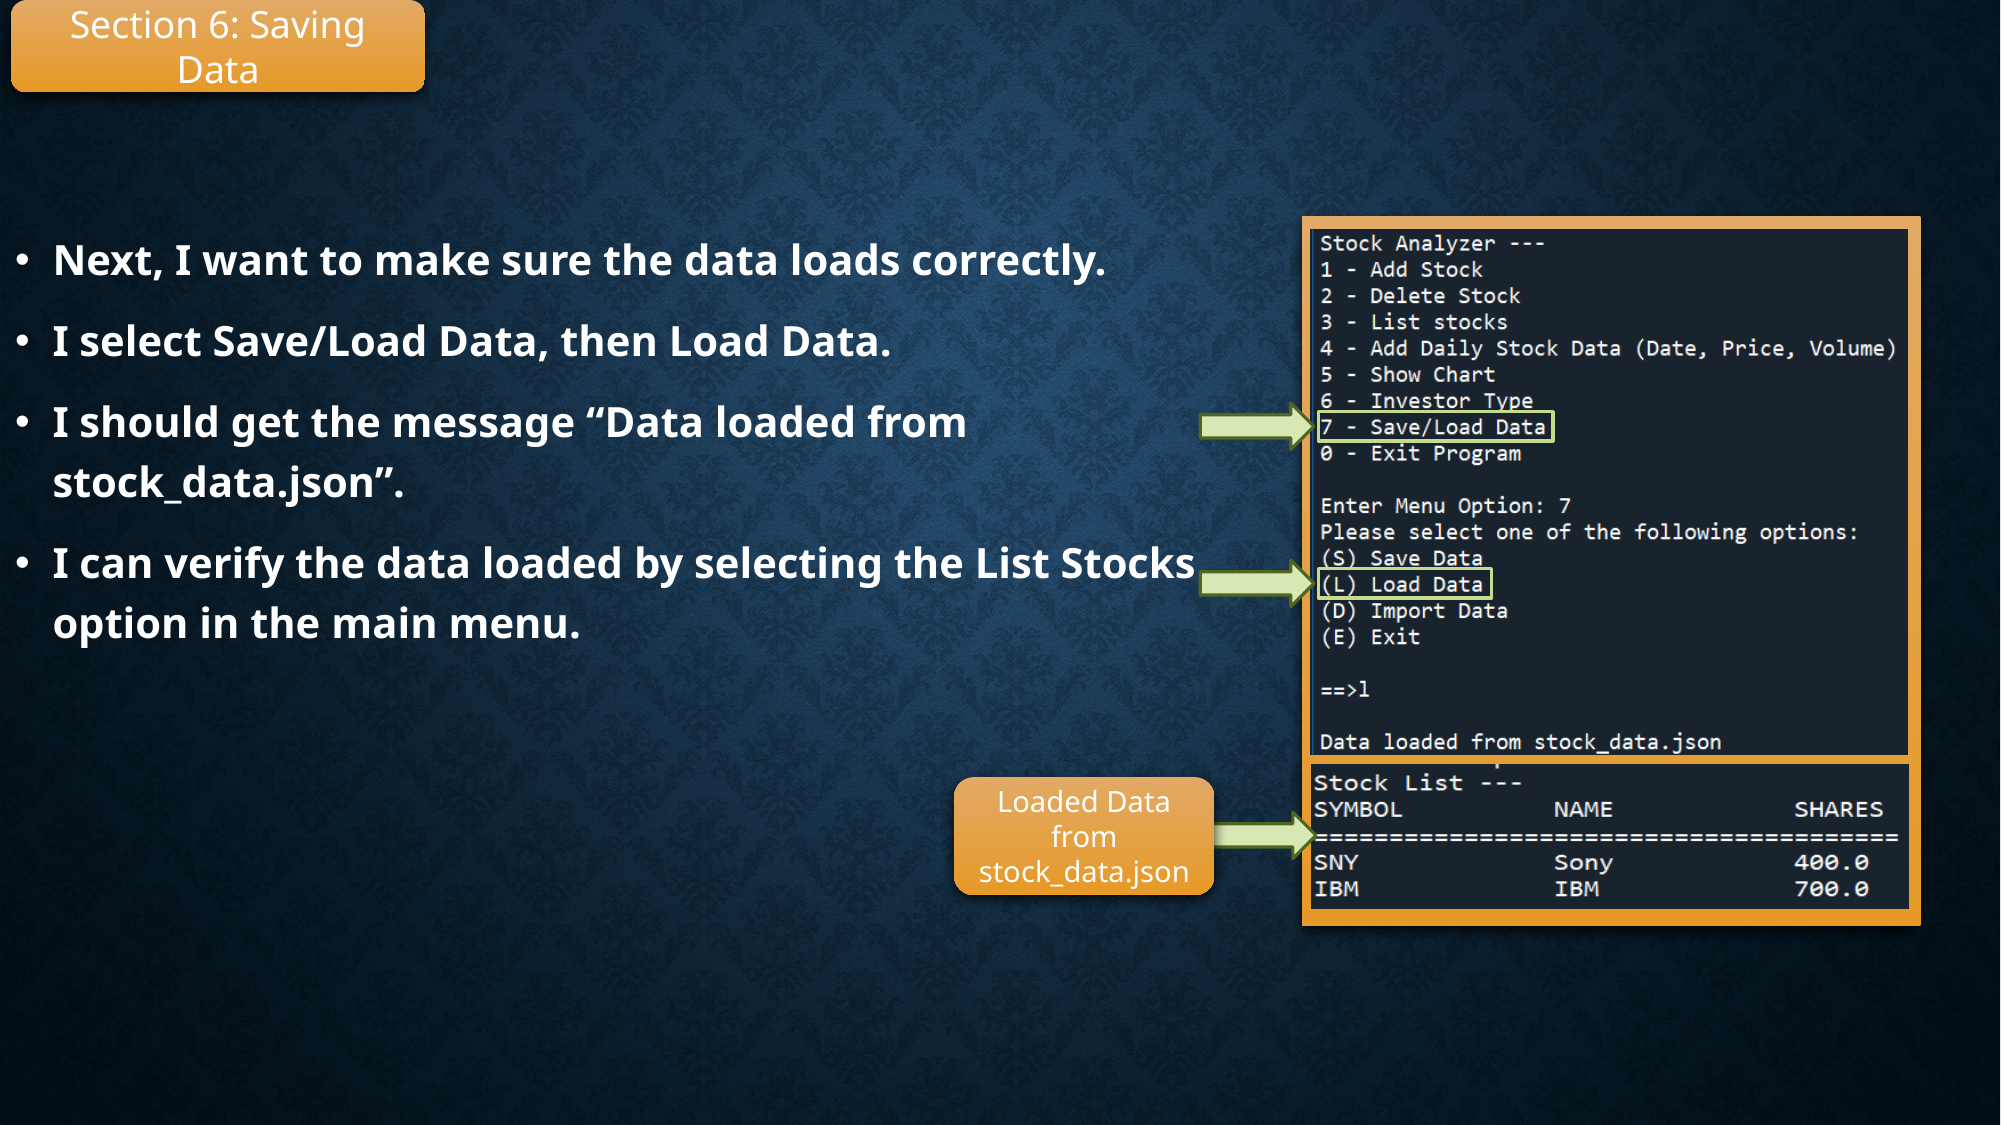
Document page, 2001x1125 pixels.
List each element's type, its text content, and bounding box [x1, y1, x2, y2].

text_box [1198, 401, 1303, 452]
list Next, I want to make sure the data loads correctly. I select Save/Load Data, then Load Data. I should get the message “Data loaded from stock_data.json”. I can verify the data loaded by selecting the List Stocks option in the main menu. [0, 216, 1280, 1055]
text_box Loaded Data from stock_data.json [954, 777, 1215, 896]
text_box [1302, 216, 1921, 926]
text_box [1227, 810, 1304, 860]
text_box [1198, 558, 1303, 609]
picture [1309, 228, 1909, 756]
picture [1310, 764, 1910, 909]
text_box Section 6: Saving Data [11, 0, 426, 93]
